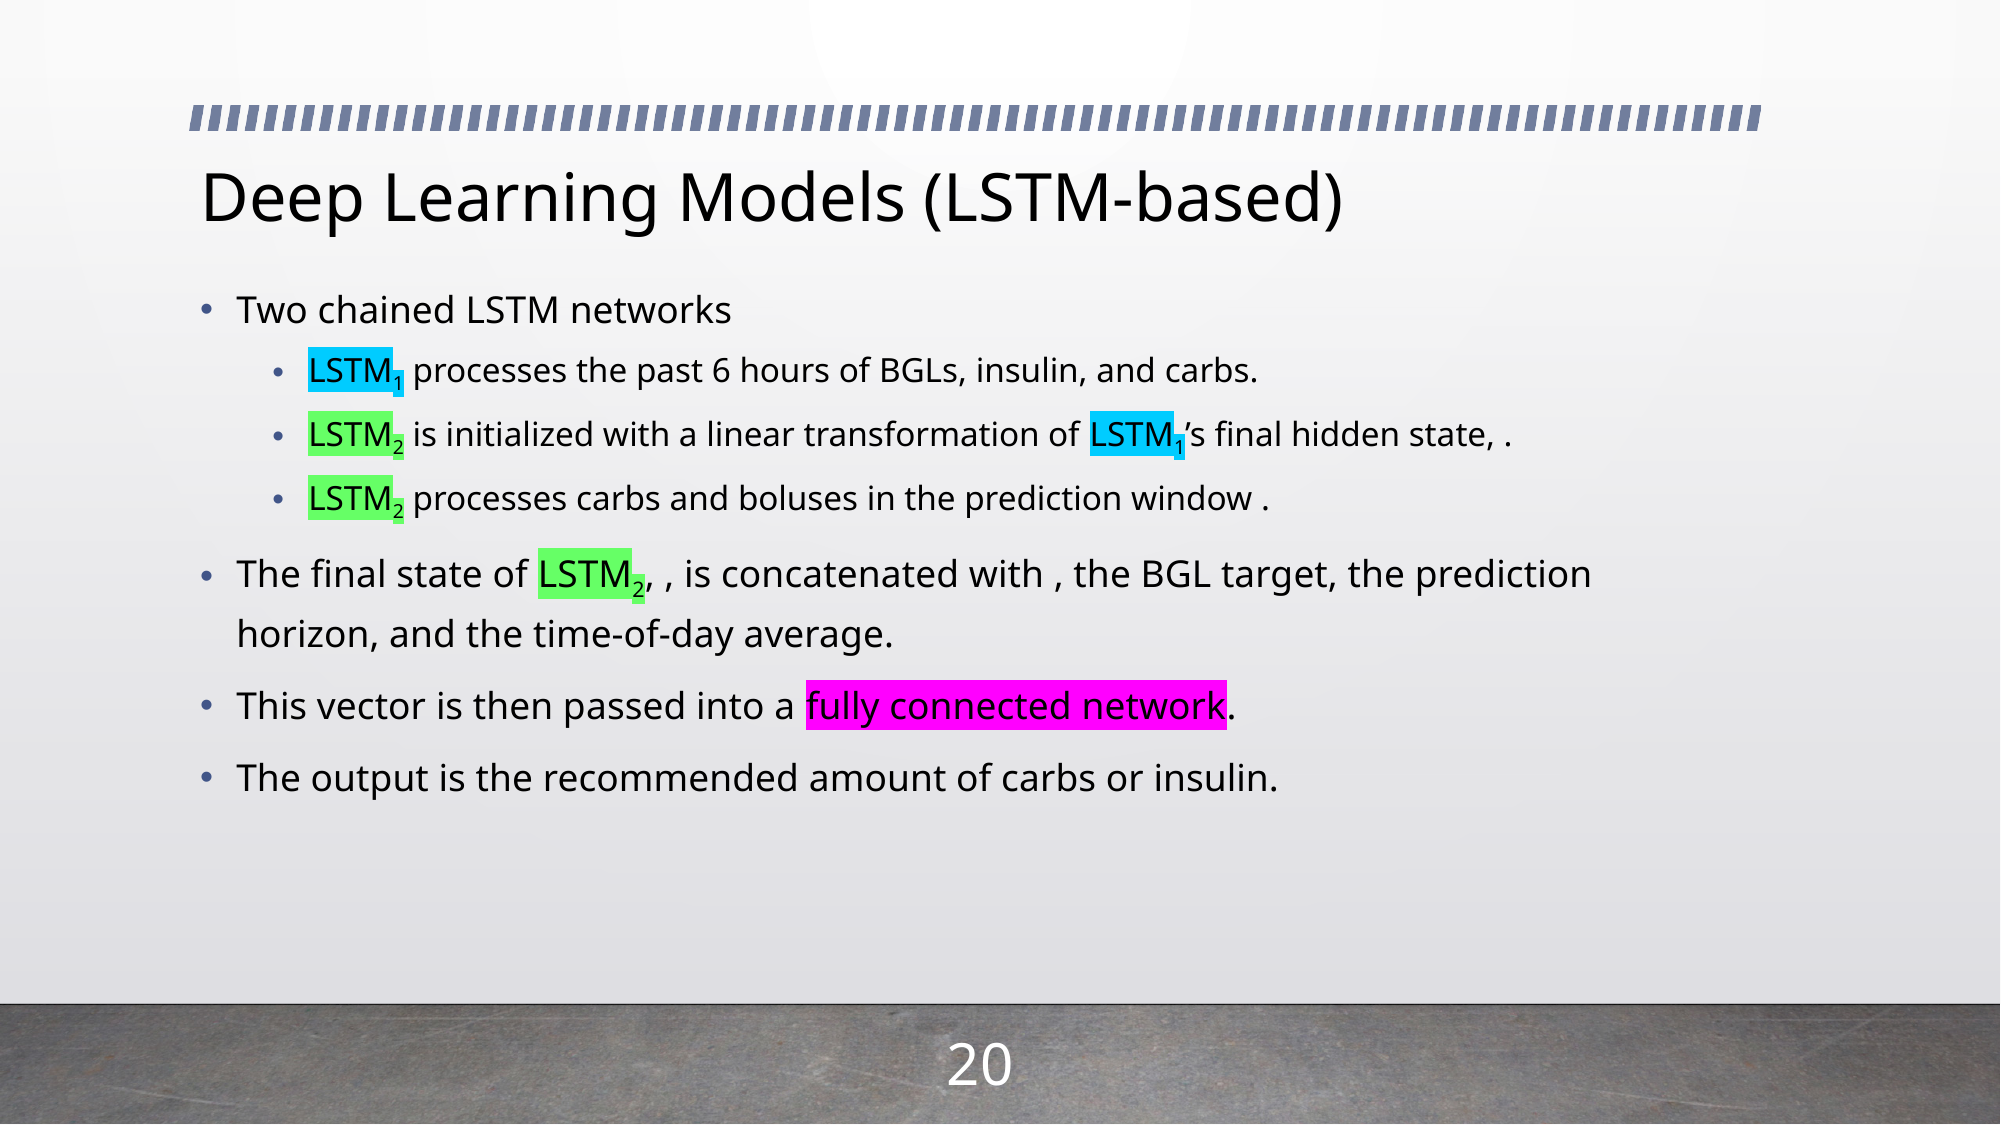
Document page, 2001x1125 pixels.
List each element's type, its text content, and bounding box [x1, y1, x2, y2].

picture [0, 1004, 2000, 1124]
title Deep Learning Models (LSTM-based) [185, 156, 1761, 270]
slide_number 20 [917, 1019, 1029, 1103]
